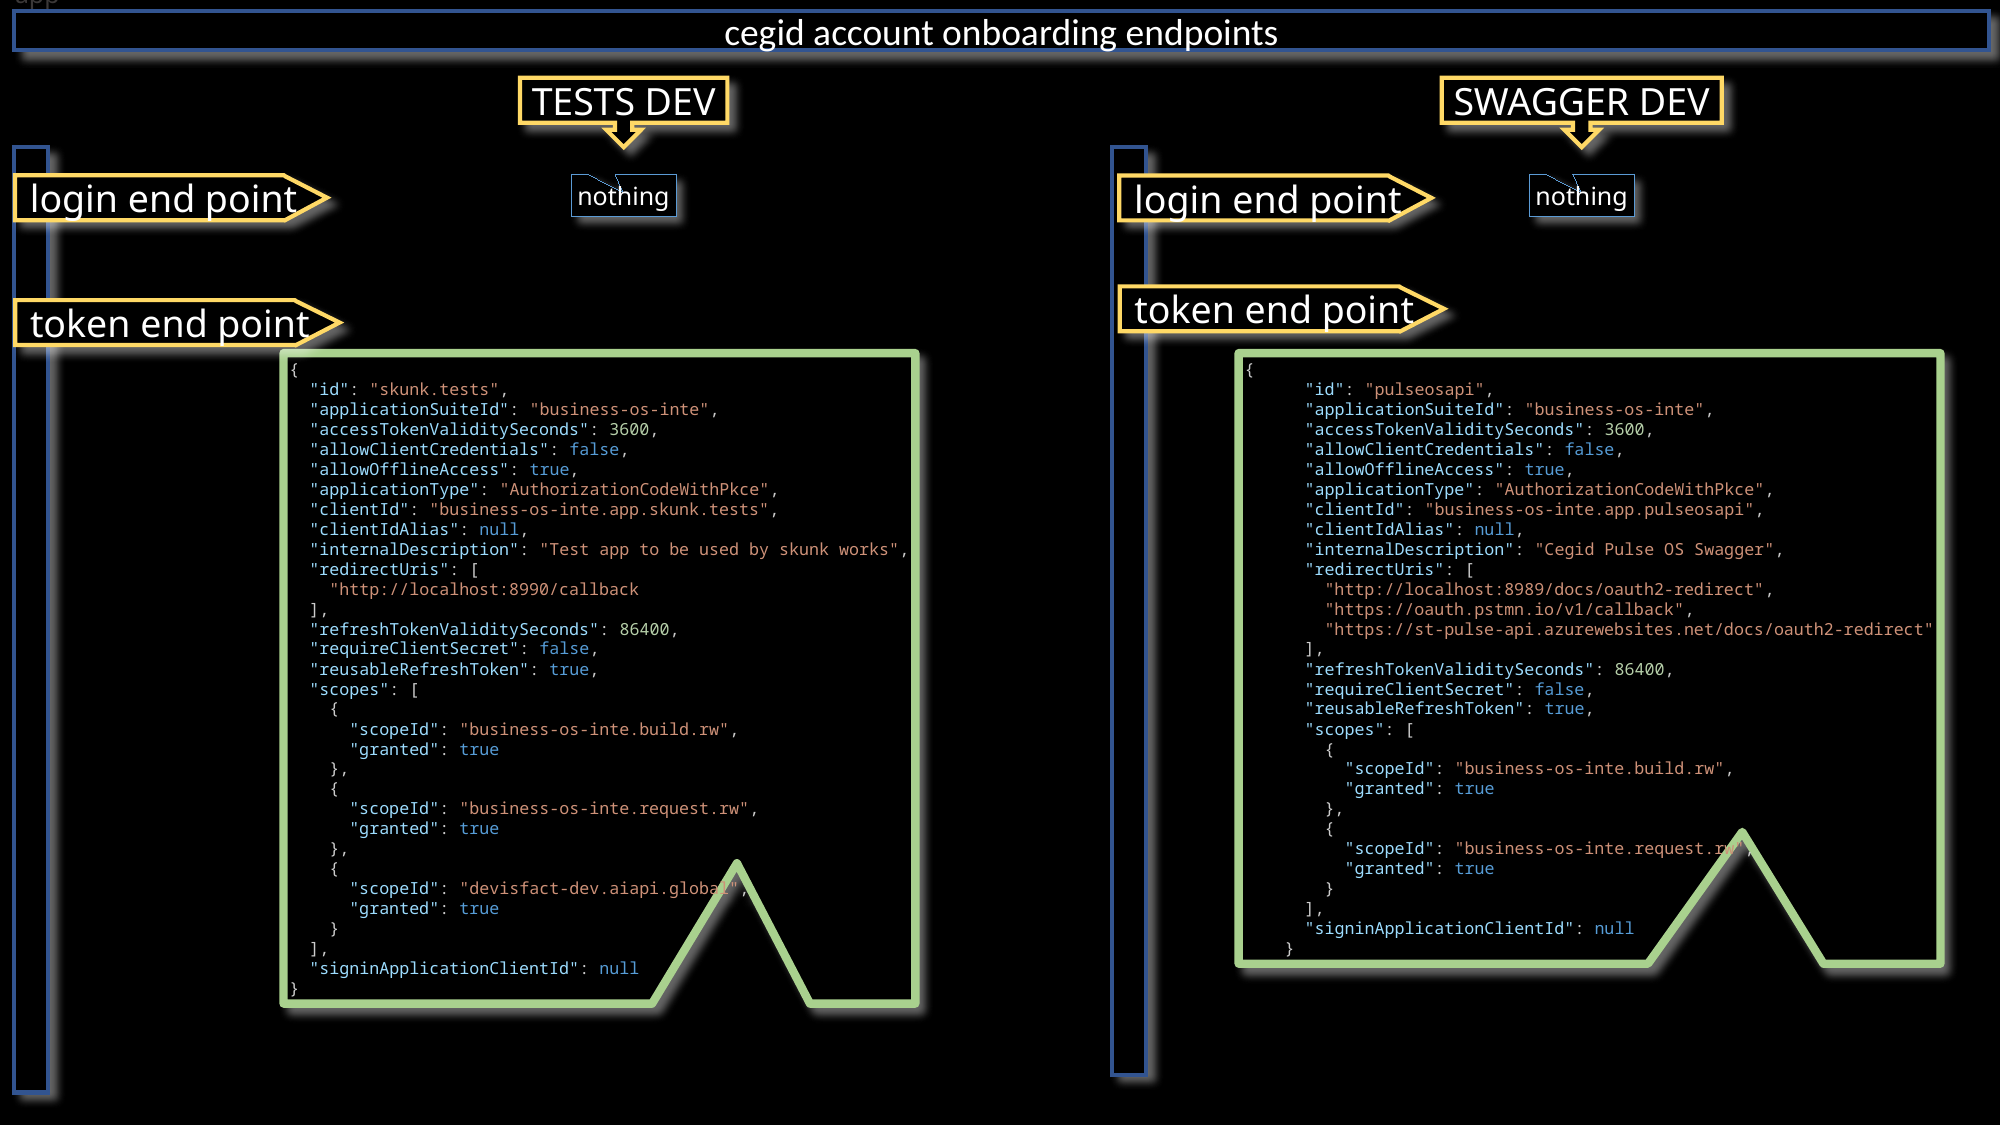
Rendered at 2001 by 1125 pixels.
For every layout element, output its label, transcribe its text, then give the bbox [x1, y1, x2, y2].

text_box [1111, 146, 1147, 1076]
text_box login end point [1119, 175, 1432, 221]
text_box SWAGGER DEV [1441, 77, 1722, 148]
text_box cegid account onboarding endpoints [13, 10, 1990, 51]
title 2.2 app [0, 0, 106, 151]
text_box login end point [14, 175, 327, 221]
text_box TESTS DEV [519, 77, 728, 148]
text_box nothing [1529, 174, 1635, 217]
text_box token end point [15, 300, 340, 346]
text_box nothing [571, 174, 677, 217]
text_box { "id": "skunk.tests", "applicationSuiteId": "business-os-inte", "accessTokenValiditySeconds": 3600, "allowClientCredentials": false, "allowOfflineAccess": true, "applicationType": "AuthorizationCodeWithPkce", "clientId": "business-os-inte.app.skunk.tests", "clientIdAlias": null, "internalDescription": "Test app to be used by skunk works", "redirectUris": [ "http://localhost:8990/callback ], "refreshTokenValiditySeconds": 86400, "requireClientSecret": false, "reusableRefreshToken": true, "scopes": [ { "scopeId": "business-os-inte.build.rw", "granted": true }, { "scopeId": "business-os-inte.request.rw", "granted": true }, { "scopeId": "devisfact-dev.aiapi.global", "granted": true } ], "signinApplicationClientId": null } [283, 353, 916, 1004]
text_box [13, 151, 49, 1093]
text_box { "id": "pulseosapi", "applicationSuiteId": "business-os-inte", "accessTokenValiditySeconds": 3600, "allowClientCredentials": false, "allowOfflineAccess": true, "applicationType": "AuthorizationCodeWithPkce", "clientId": "business-os-inte.app.pulseosapi", "clientIdAlias": null, "internalDescription": "Cegid Pulse OS Swagger", "redirectUris": [ "http://localhost:8989/docs/oauth2-redirect", "https://oauth.pstmn.io/v1/callback", "https://st-pulse-api.azurewebsites.net/docs/oauth2-redirect" ], "refreshTokenValiditySeconds": 86400, "requireClientSecret": false, "reusableRefreshToken": true, "scopes": [ { "scopeId": "business-os-inte.build.rw", "granted": true }, { "scopeId": "business-os-inte.request.rw", "granted": true } ], "signinApplicationClientId": null } [1238, 353, 1941, 964]
text_box token end point [1119, 286, 1444, 332]
